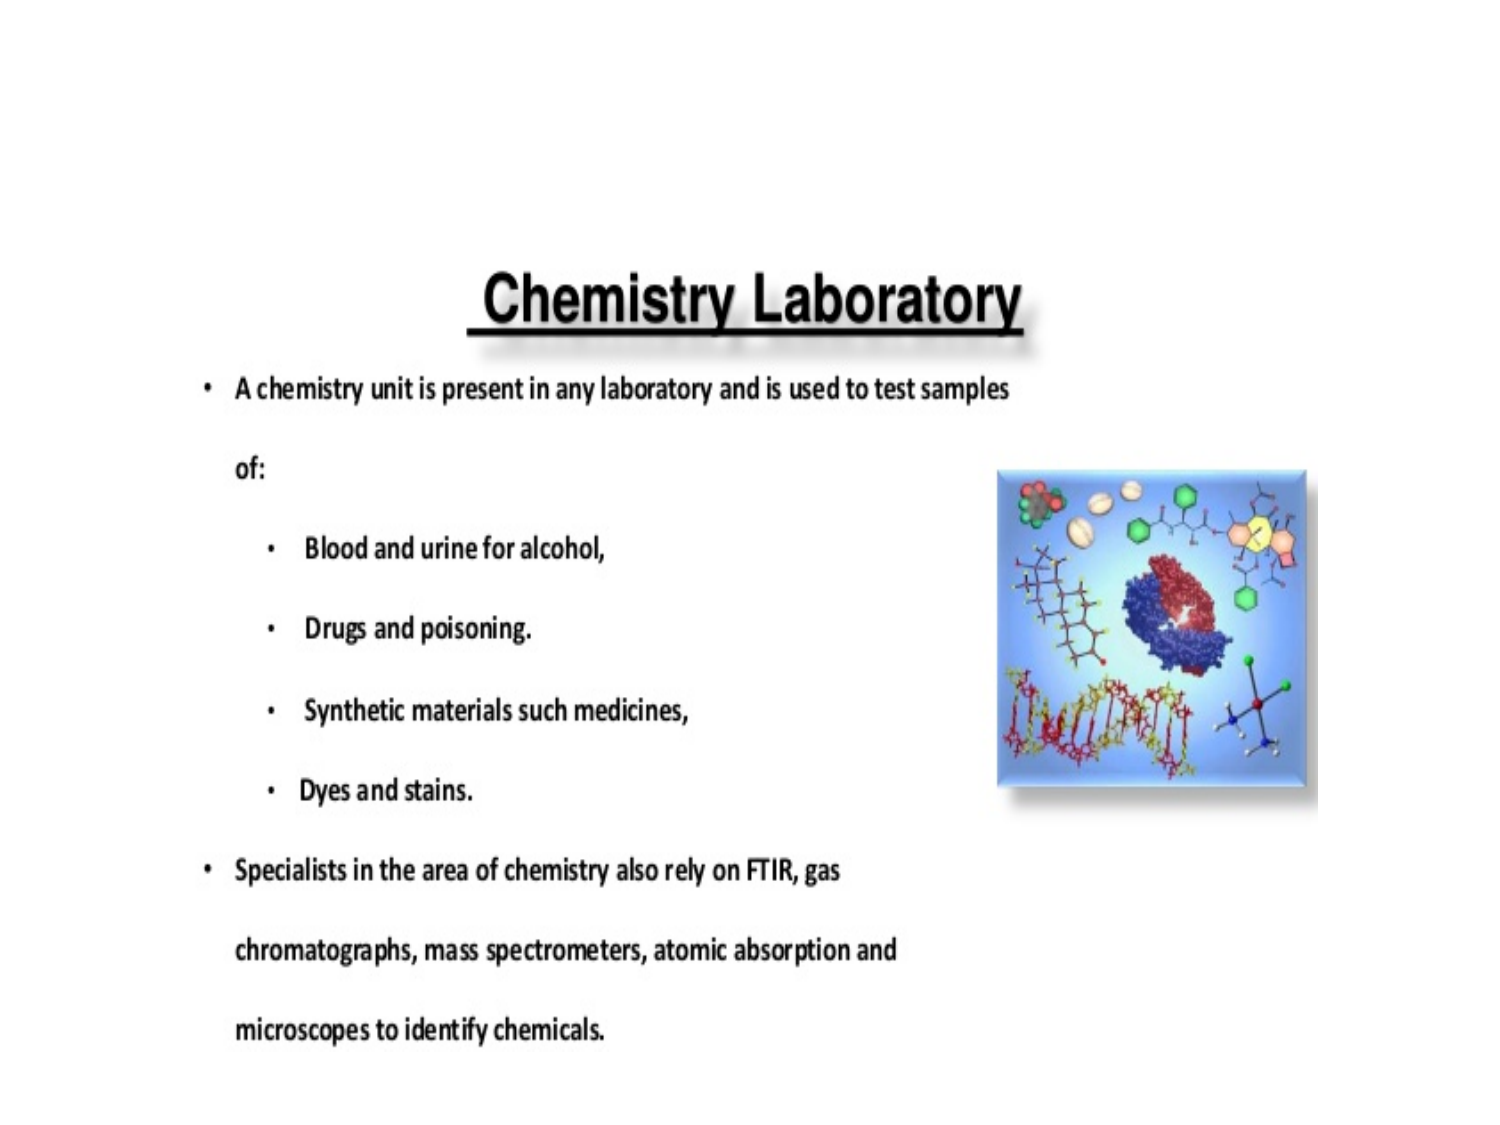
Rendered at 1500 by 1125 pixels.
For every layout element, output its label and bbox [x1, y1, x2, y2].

picture [182, 233, 1318, 1052]
